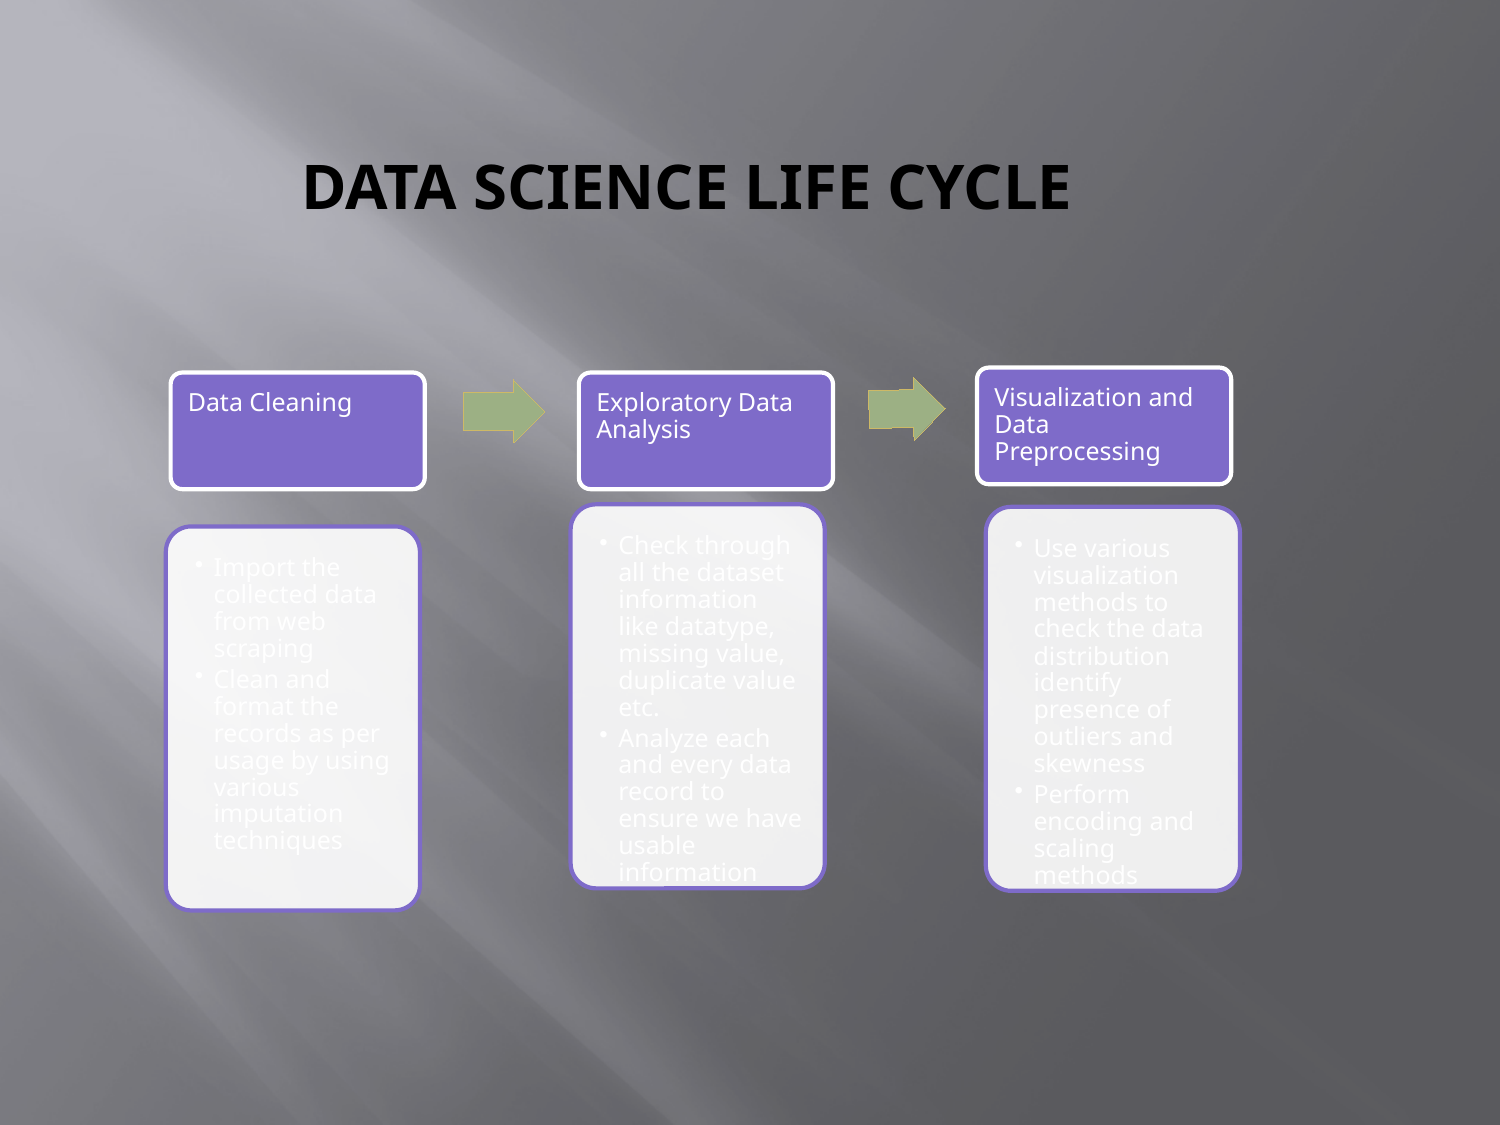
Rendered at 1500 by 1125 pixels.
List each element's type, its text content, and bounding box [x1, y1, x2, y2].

title DATA SCIENCE LIFE CYCLE [269, 110, 1105, 222]
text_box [165, 277, 1290, 960]
